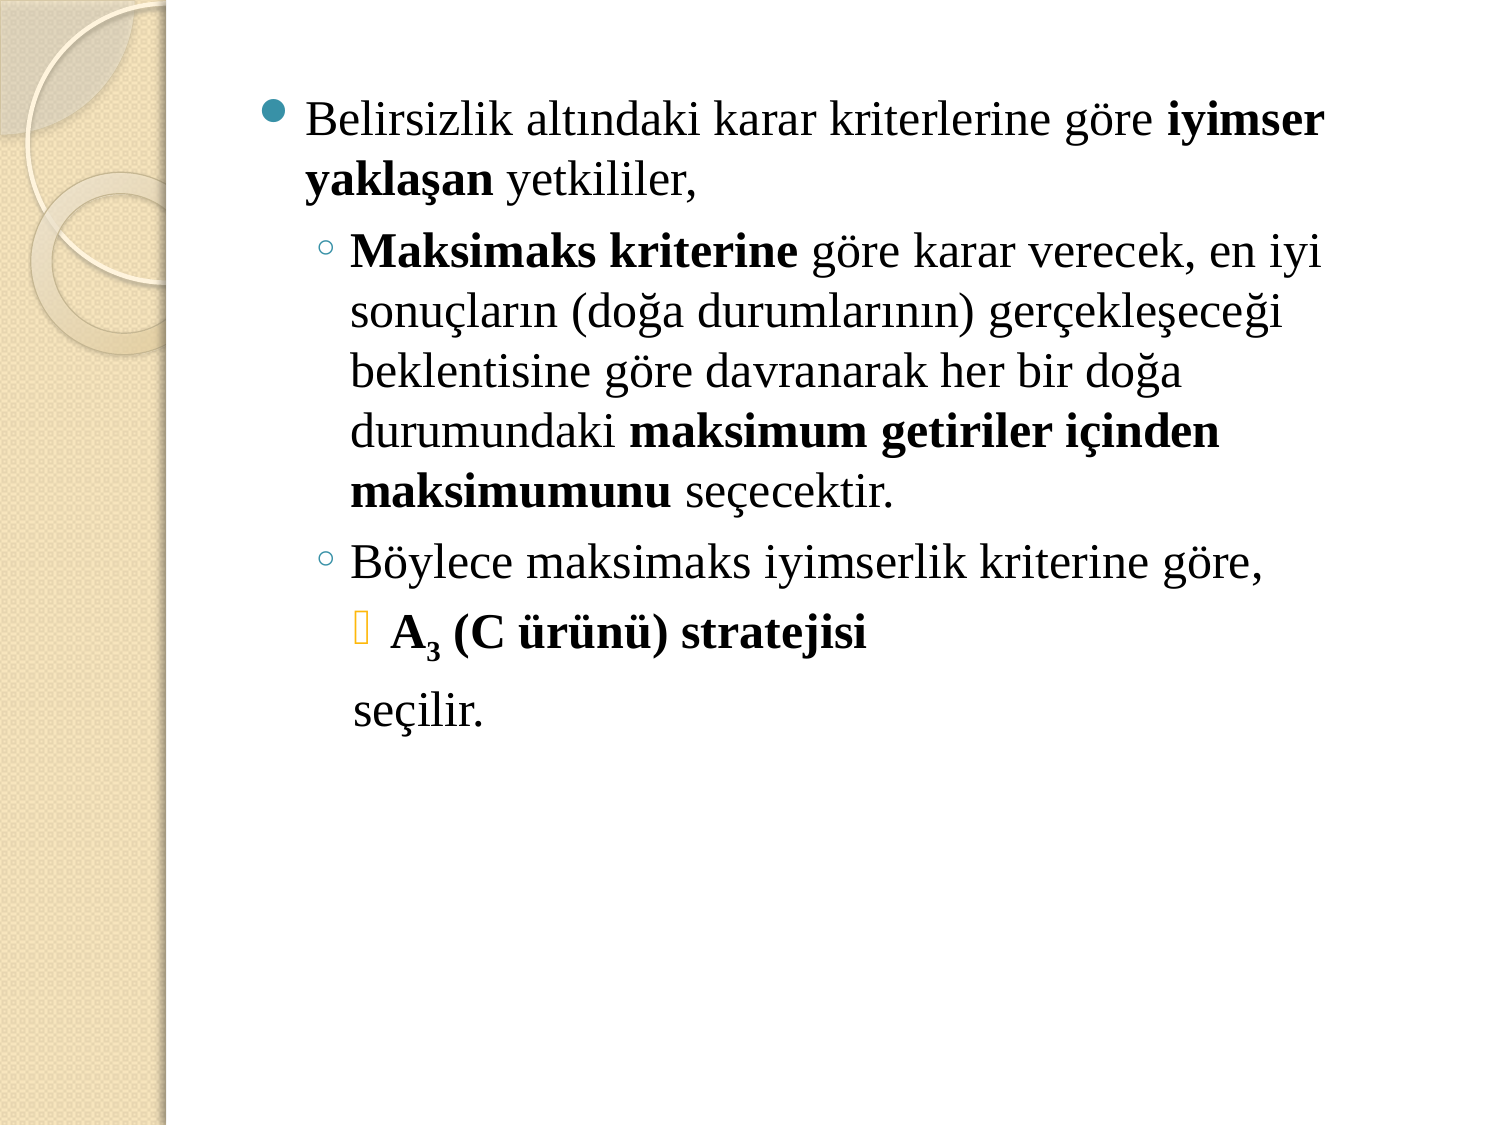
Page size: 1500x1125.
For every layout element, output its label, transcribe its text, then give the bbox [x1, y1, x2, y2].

list Belirsizlik altındaki karar kriterlerine göre iyimser yaklaşan yetkililer, Maksimaks kriterine göre karar verecek, en iyi sonuçların (doğa durumlarının) gerçekleşeceği beklentisine göre davranarak her bir doğa durumundaki maksimum getiriler içinden maksimumunu seçecektir. Böylece maksimaks iyimserlik kriterine göre, A3 (C ürünü) stratejisi seçilir. [230, 78, 1461, 866]
